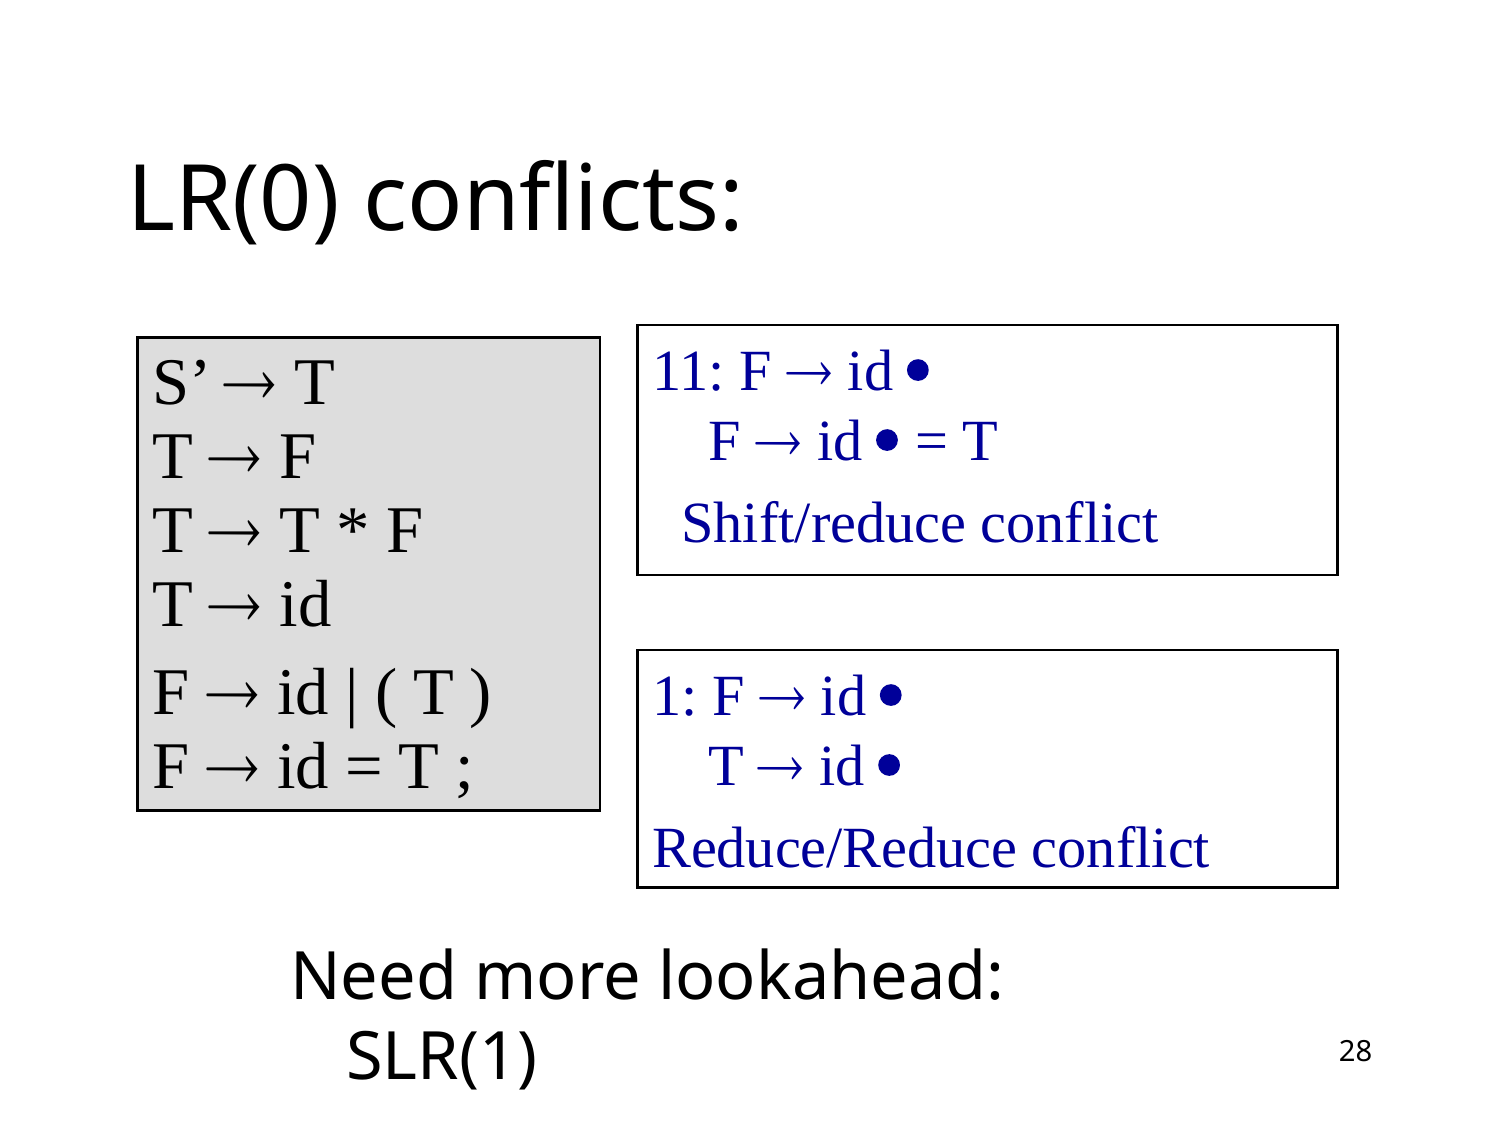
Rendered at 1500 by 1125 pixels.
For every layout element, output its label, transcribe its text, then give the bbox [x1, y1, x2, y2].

table_header S’  T T  F T  T * F T  id F  id | ( T ) F  id = T ; [139, 339, 599, 809]
text_box 1: F  id  T  id  Reduce/Reduce conflict [637, 649, 1338, 888]
slide_number 28 [1074, 1024, 1388, 1101]
text_box 11: F  id  F  id  = T Shift/reduce conflict [637, 324, 1338, 575]
title LR(0) conflicts: [112, 99, 1388, 288]
list Need more lookahead: SLR(1) [274, 924, 1213, 1051]
